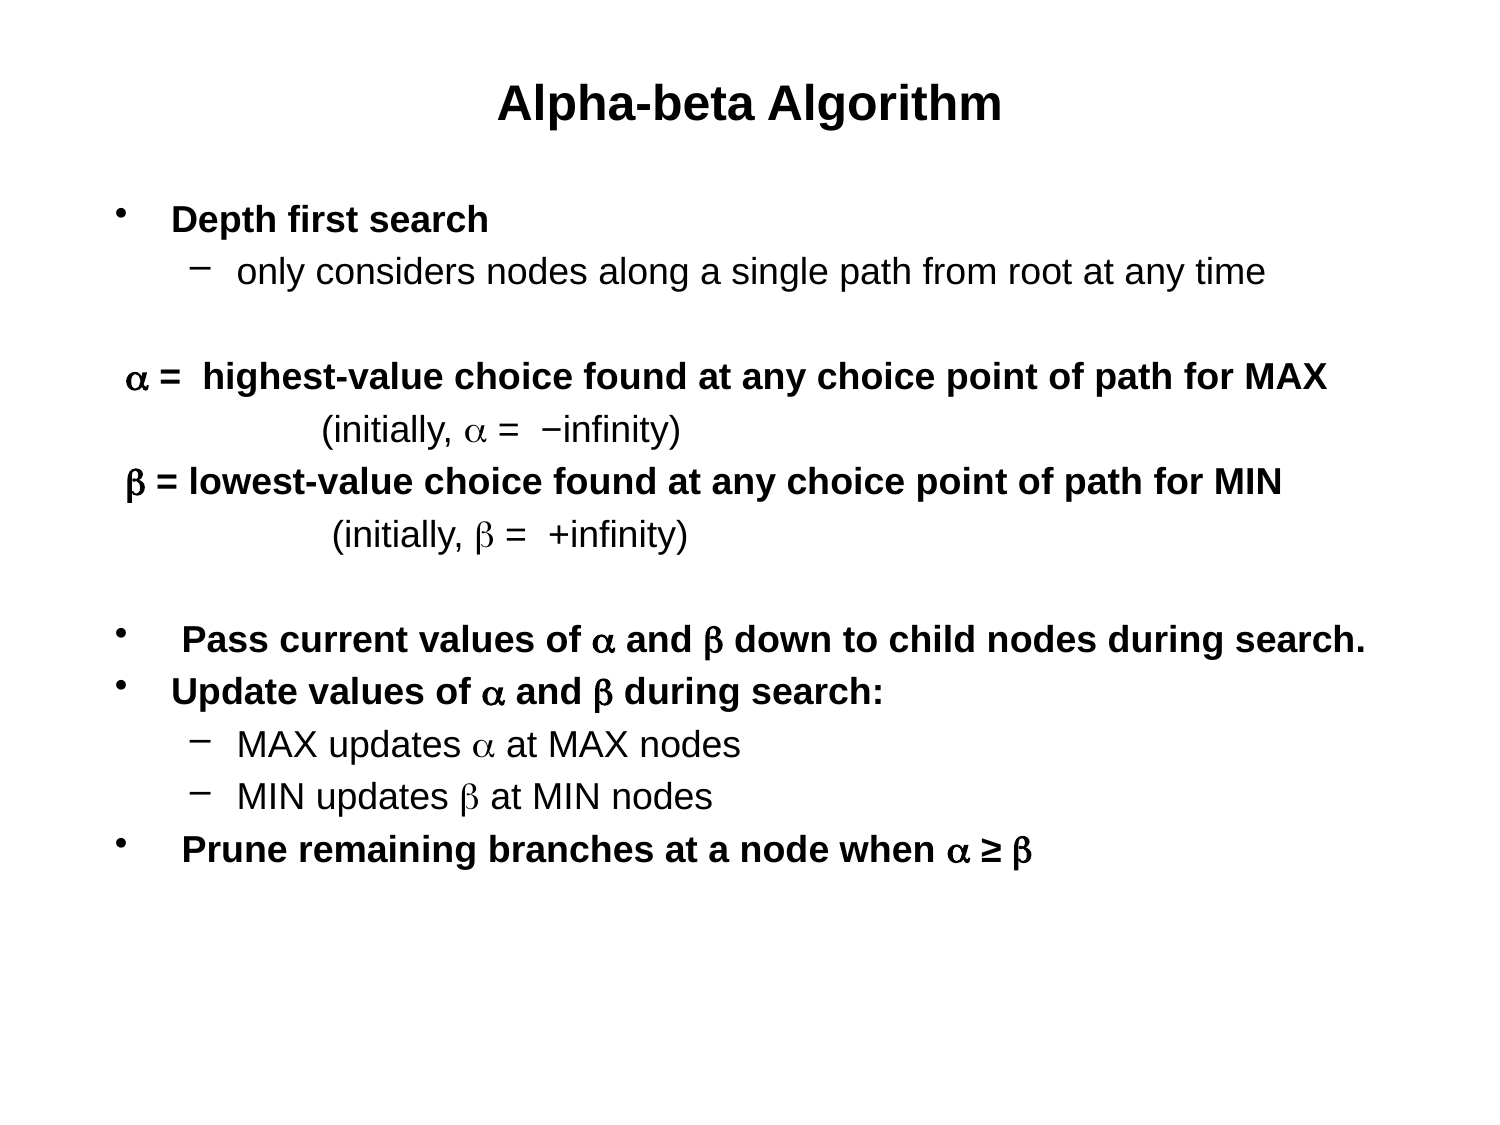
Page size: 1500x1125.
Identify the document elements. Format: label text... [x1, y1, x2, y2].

title Alpha-beta Algorithm [111, 49, 1388, 151]
list Depth first search only considers nodes along a single path from root at any time a = highest-value choice found at any choice point of path for MAX (initially, a = −infinity) b = lowest-value choice found at any choice point of path for MIN (initially,  = +infinity) Pass current values of a and b down to child nodes during search. Update values of a and b during search: MAX updates  at MAX nodes MIN updates  at MIN nodes Prune remaining branches at a node when a ≥ b [99, 186, 1388, 1013]
